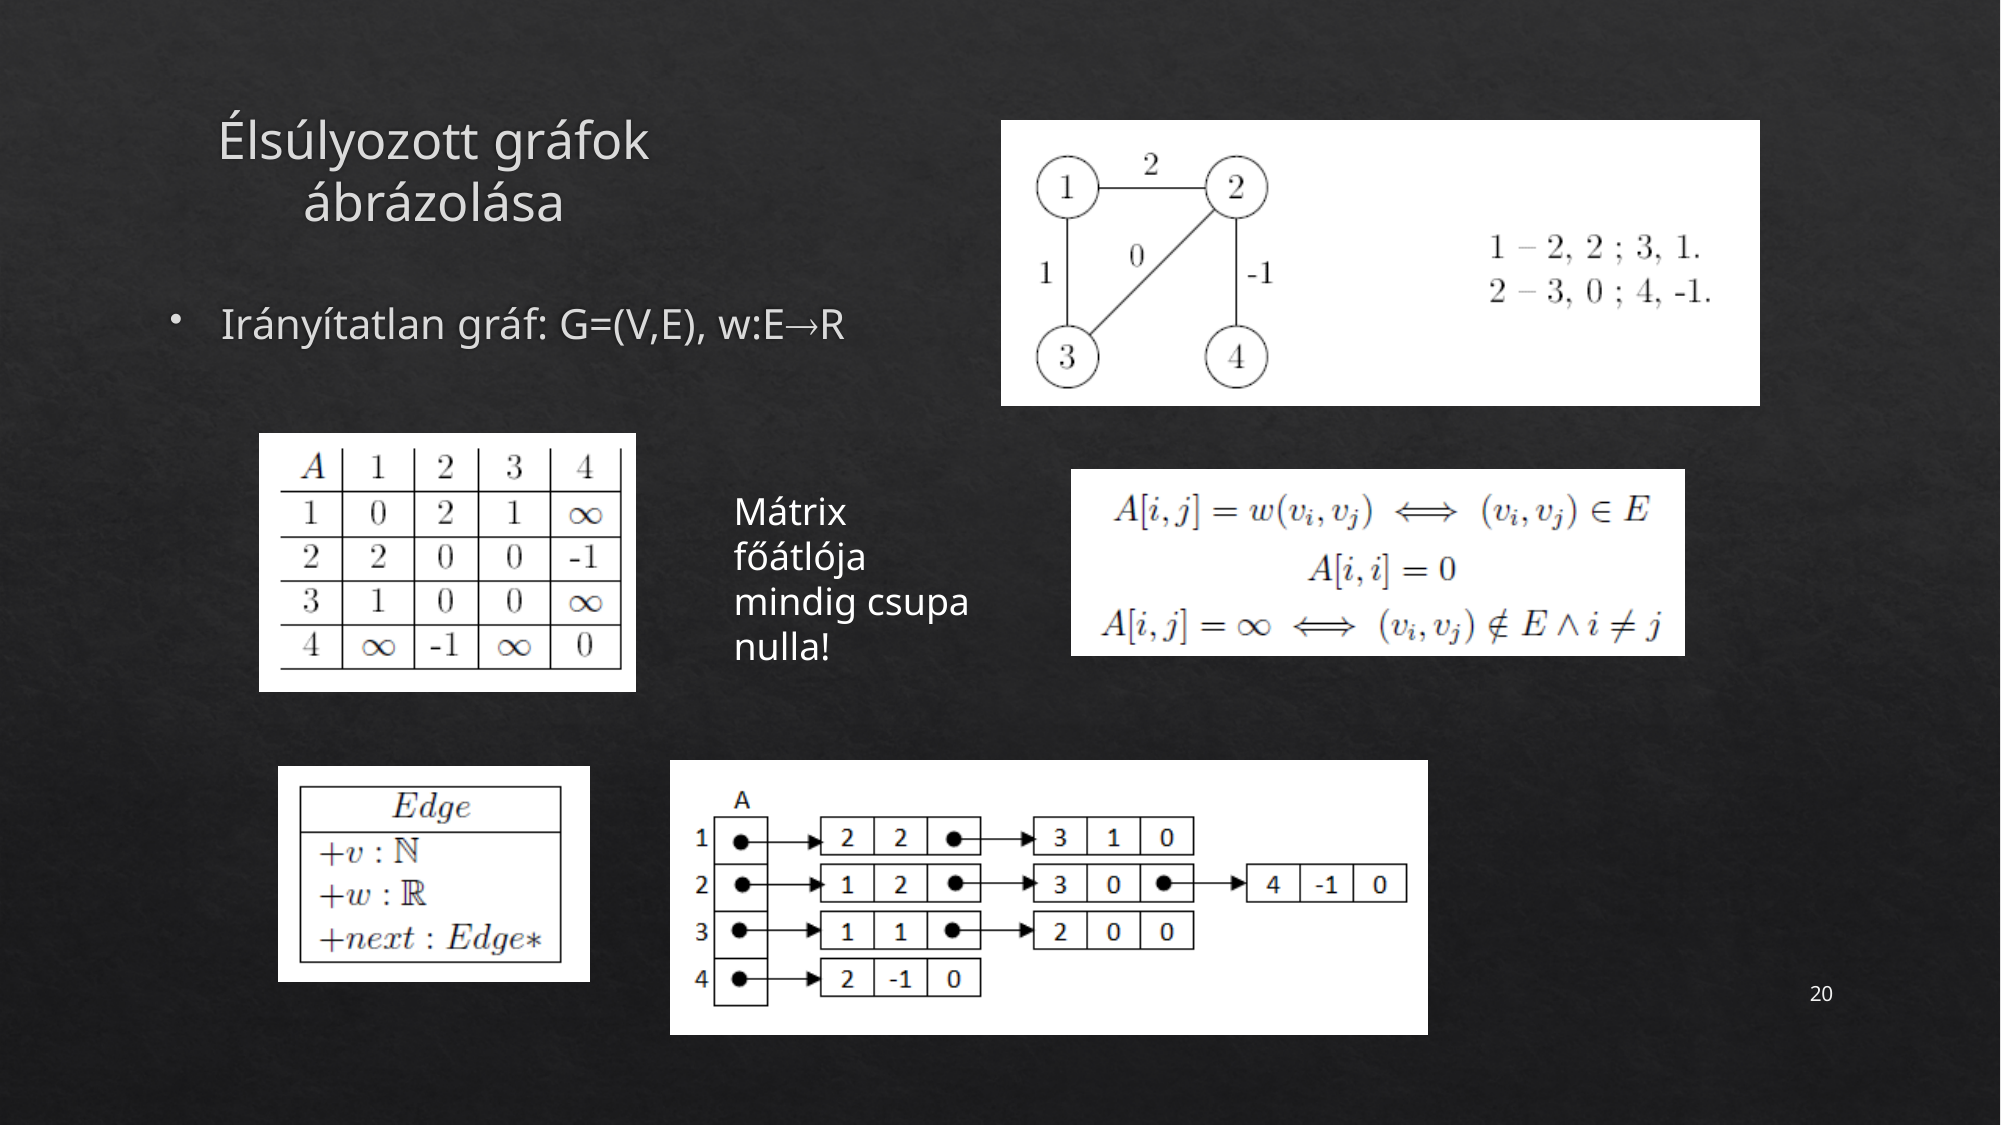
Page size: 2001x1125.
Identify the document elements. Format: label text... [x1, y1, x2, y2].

picture [670, 760, 1428, 1035]
slide_number 20 [1724, 965, 1849, 1025]
text_box Mátrix főátlója mindig csupa nulla! [718, 481, 988, 676]
list Irányítatlan gráf: G=(V,E), w:ER [149, 290, 929, 986]
picture [1001, 120, 1760, 406]
picture [278, 765, 591, 982]
picture [1071, 469, 1685, 656]
title Élsúlyozott gráfok ábrázolása [149, 99, 719, 240]
picture [258, 433, 636, 692]
